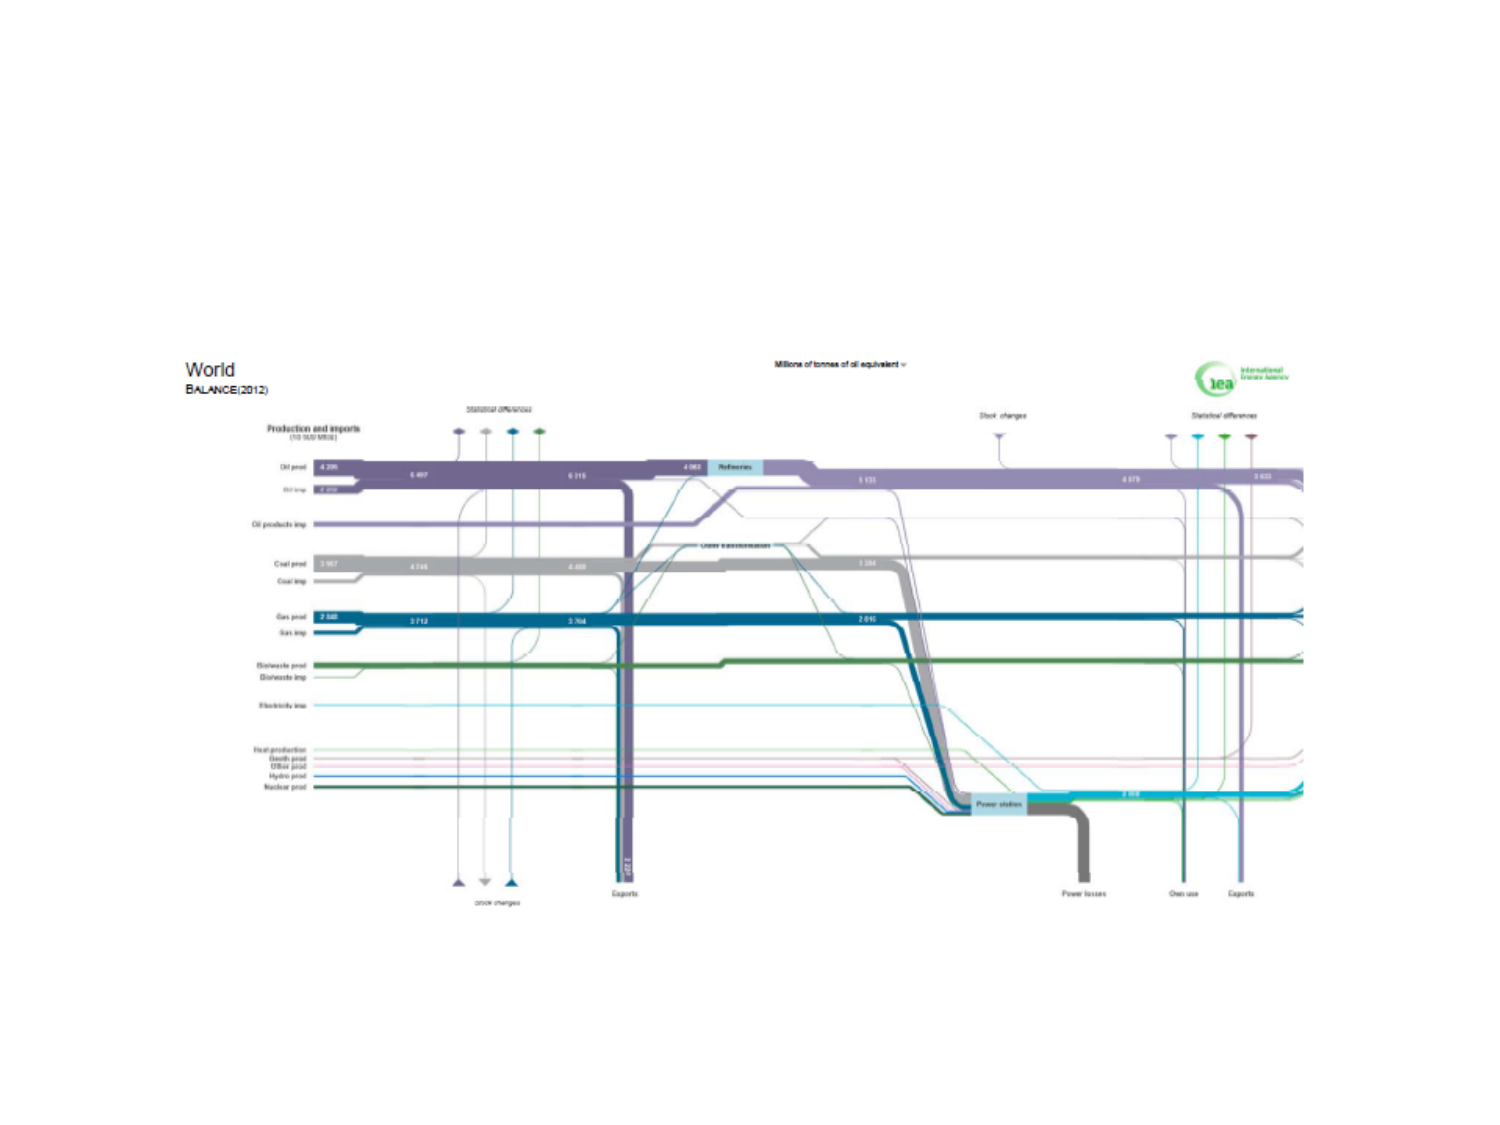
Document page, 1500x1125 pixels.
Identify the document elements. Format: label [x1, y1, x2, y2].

list [129, 333, 1371, 934]
